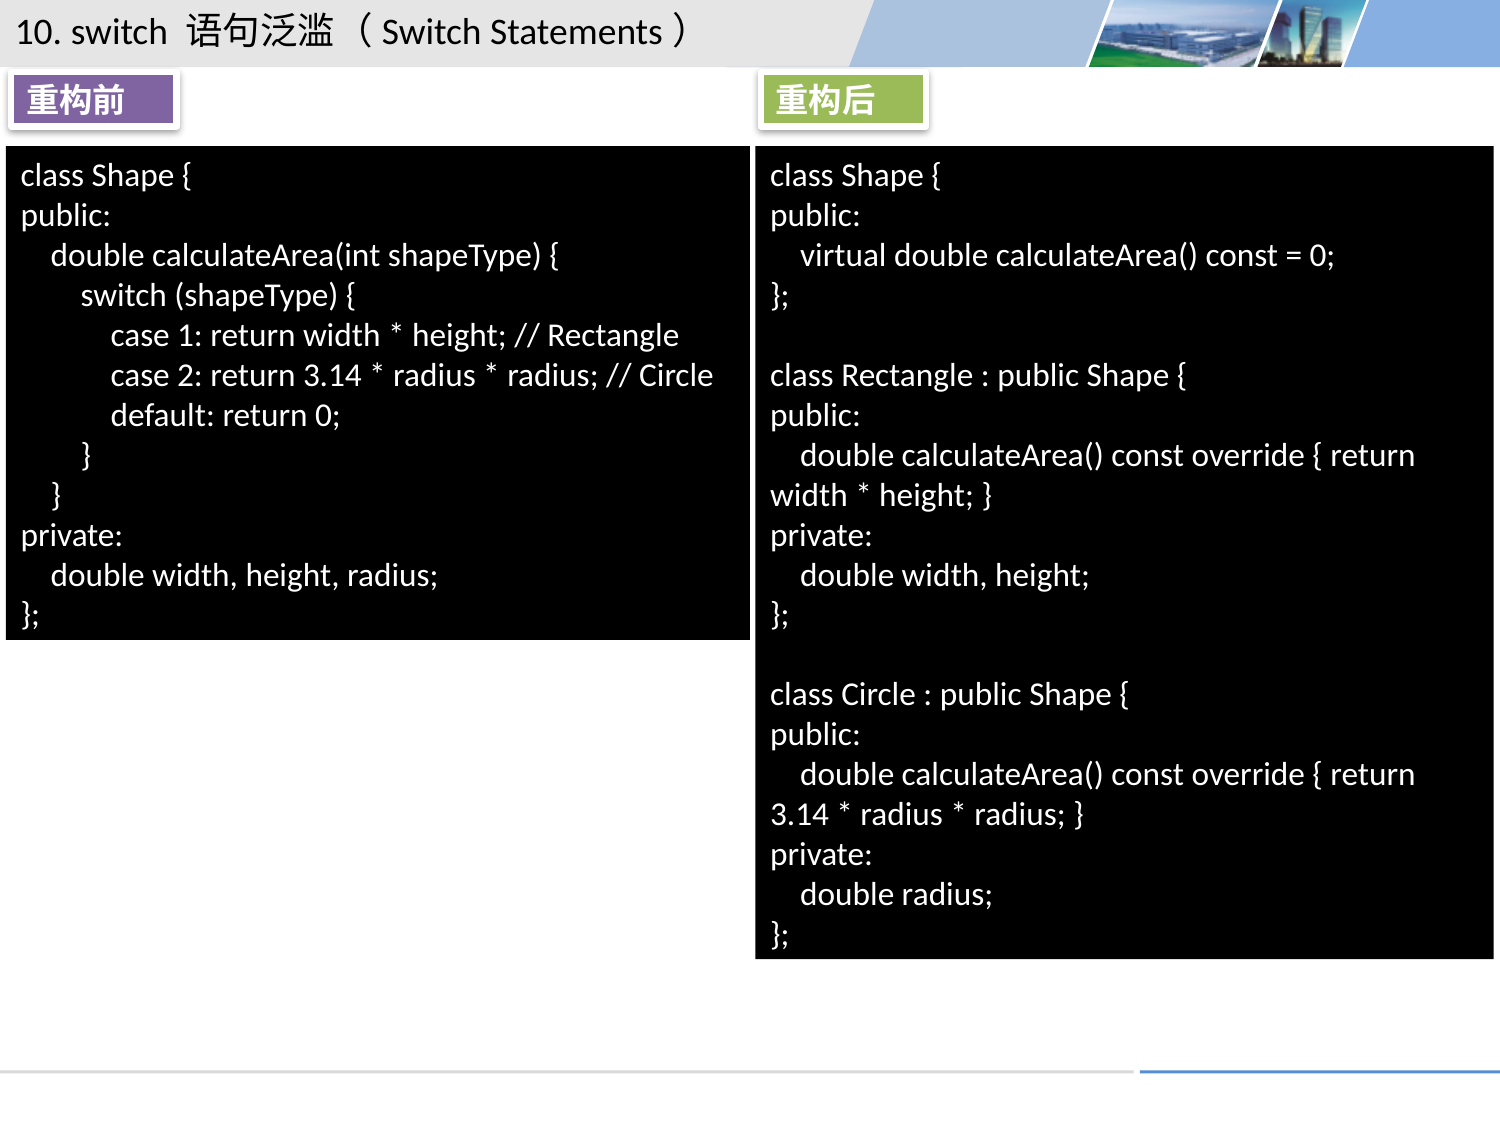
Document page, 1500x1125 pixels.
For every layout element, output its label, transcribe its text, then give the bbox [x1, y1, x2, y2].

picture [1088, 0, 1279, 67]
text_box class Shape { public: double calculateArea(int shapeType) { switch (shapeType) { case 1: return width * height; // Rectangle case 2: return 3.14 * radius * radius; // Circle default: return 0; } } private: double width, height, radius; }; [5, 146, 750, 640]
text_box 重构前 [8, 69, 180, 130]
text_box class Shape { public: virtual double calculateArea() const = 0; }; class Rectangle : public Shape { public: double calculateArea() const override { return width * height; } private: double width, height; }; class Circle : public Shape { public: double calculateArea() const override { return 3.14 * radius * radius; } private: double radius; }; [755, 146, 1494, 960]
picture [1257, 0, 1367, 67]
text_box 10. switch 语句泛滥（Switch Statements） [0, 0, 821, 60]
text_box 重构后 [758, 69, 929, 130]
